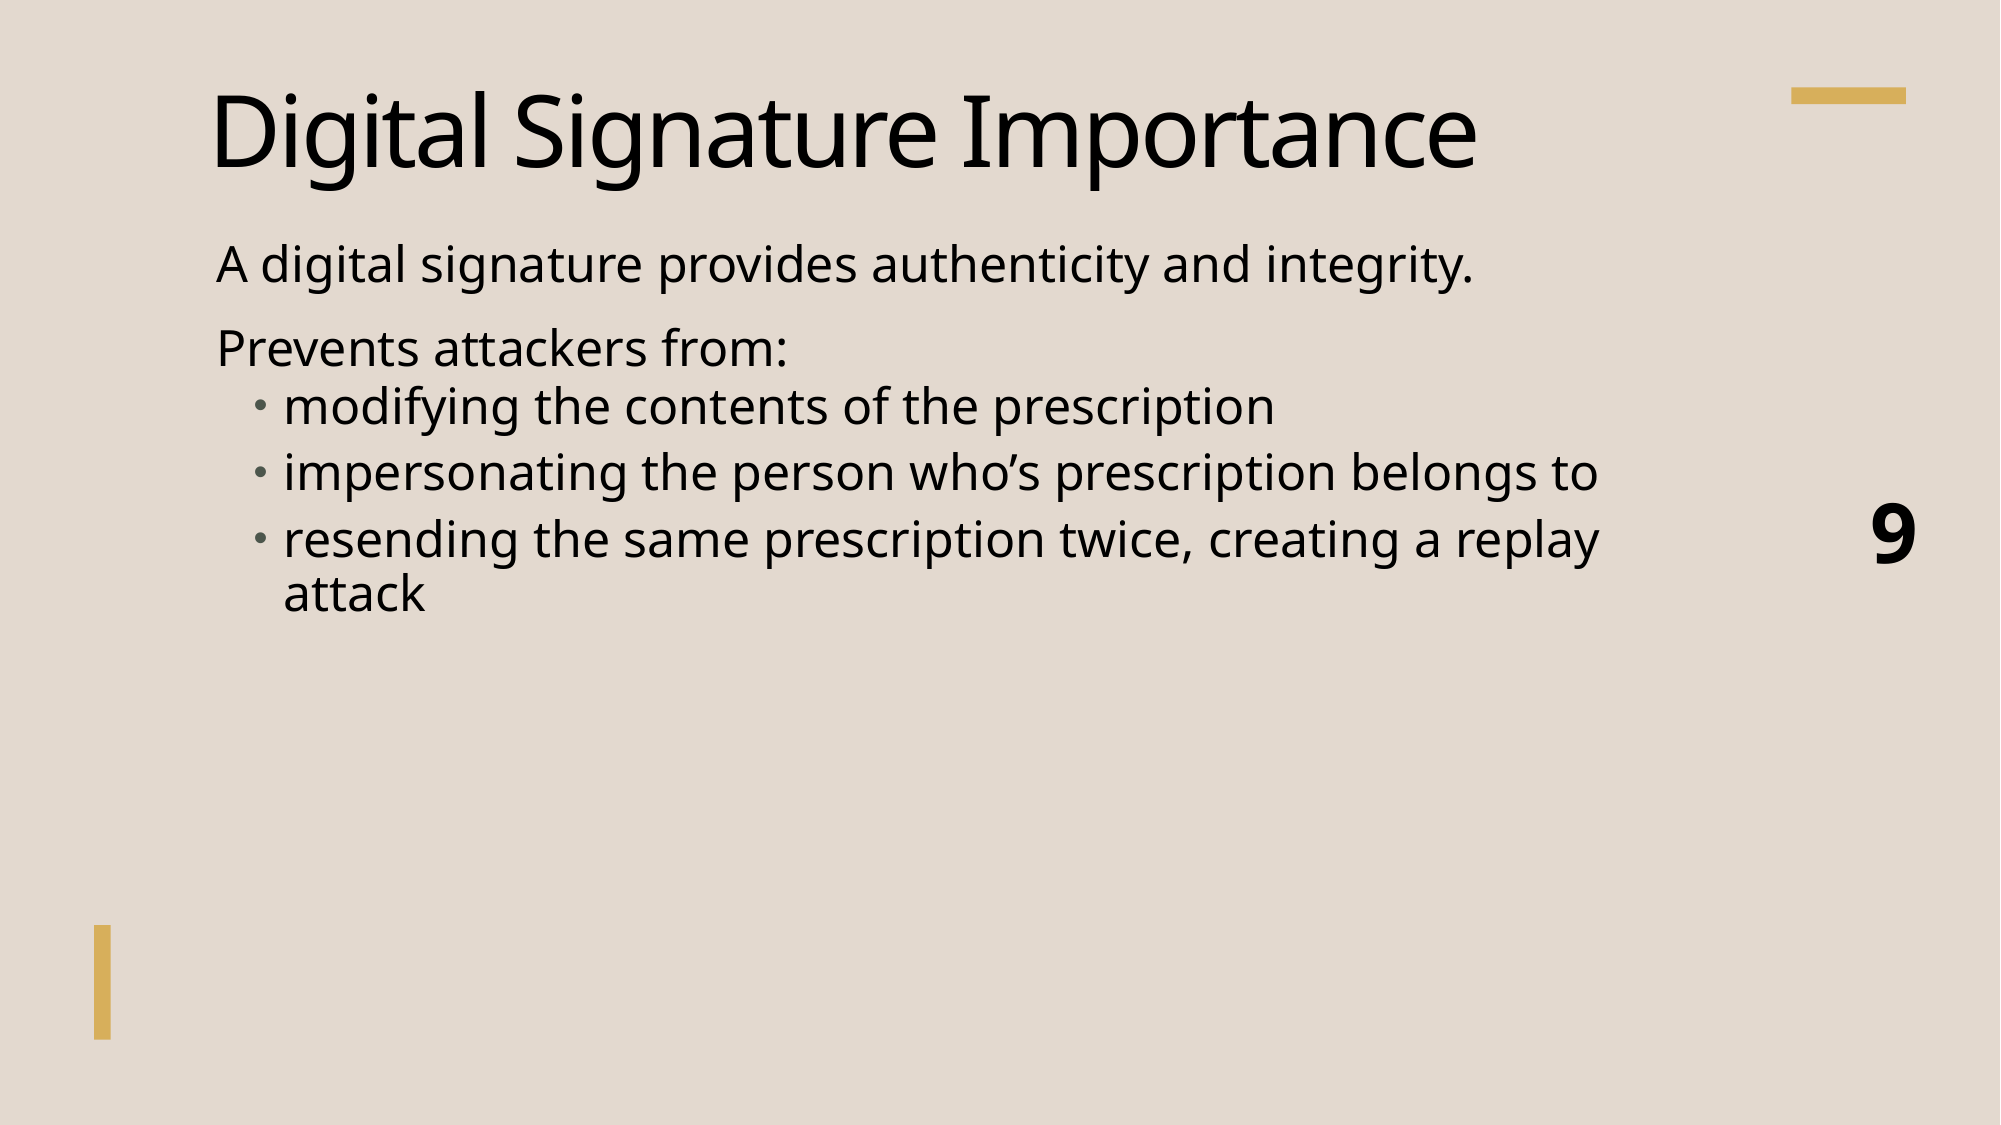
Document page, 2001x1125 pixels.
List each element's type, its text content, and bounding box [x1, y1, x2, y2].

title Digital Signature Importance [193, 88, 1778, 197]
list A digital signature provides authenticity and integrity. Prevents attackers from: modifying the contents of the prescription impersonating the person who’s prescription belongs to resending the same prescription twice, creating a replay attack [193, 232, 1623, 878]
slide_number 9 [1725, 493, 1918, 581]
